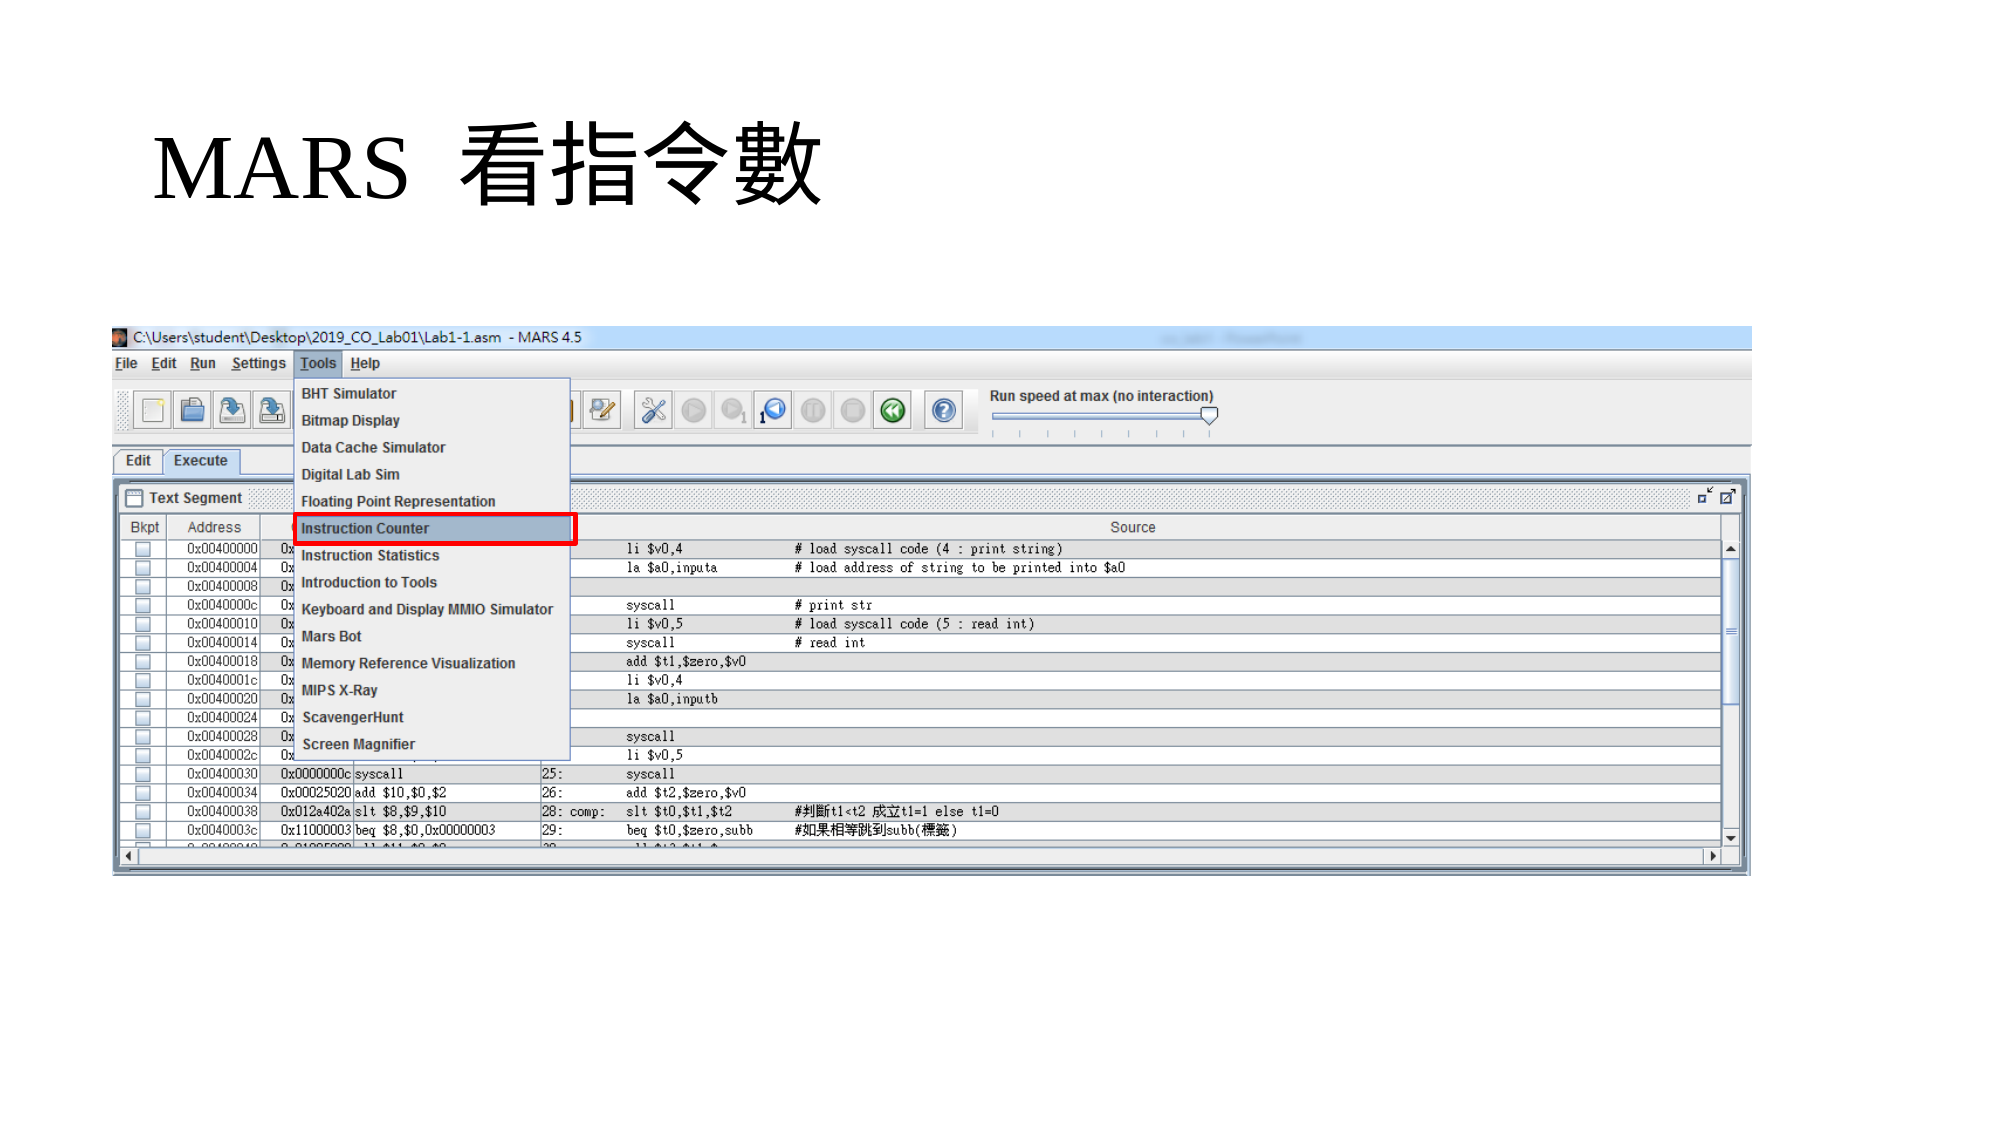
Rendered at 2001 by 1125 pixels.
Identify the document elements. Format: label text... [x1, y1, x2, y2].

picture [111, 326, 1752, 876]
title MARS 看指令數 [137, 59, 1863, 278]
